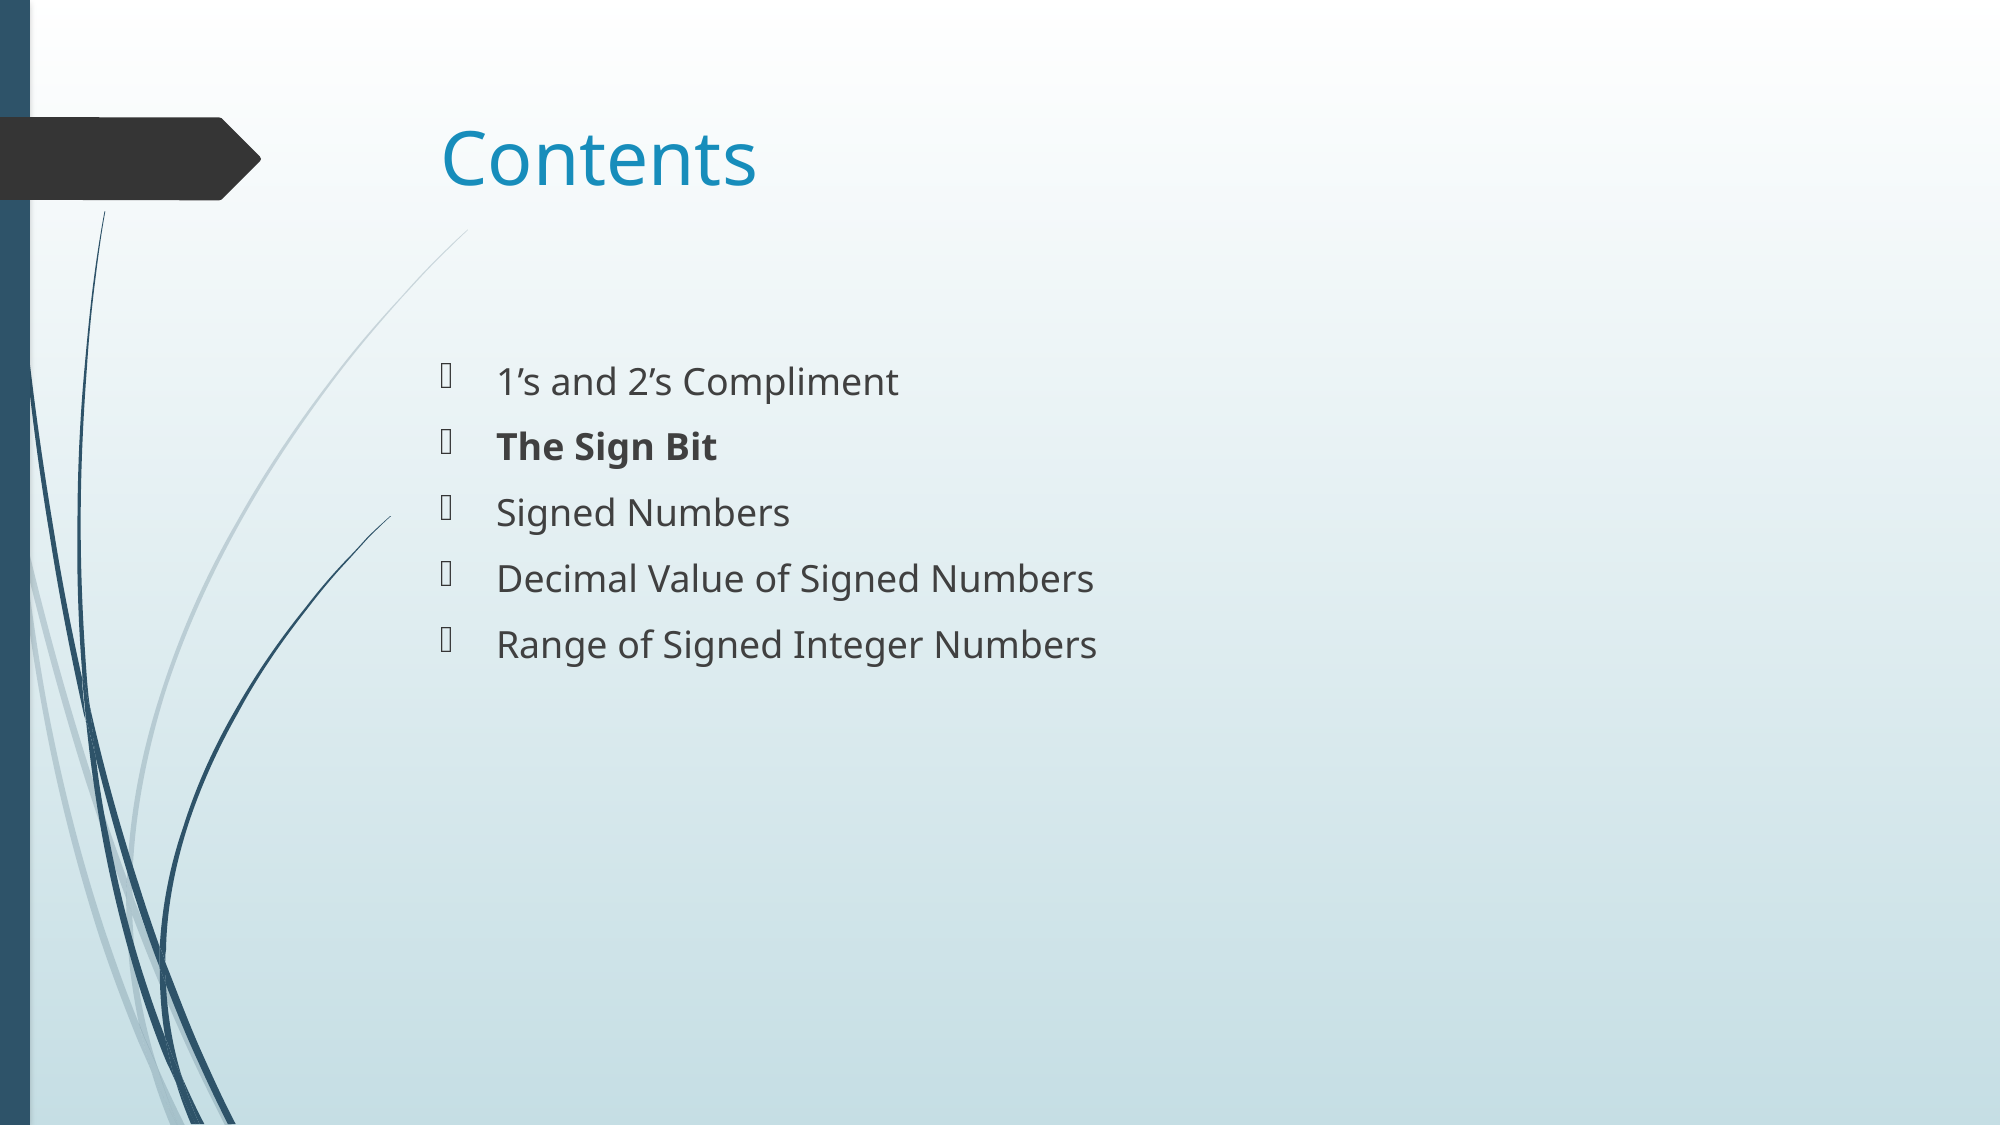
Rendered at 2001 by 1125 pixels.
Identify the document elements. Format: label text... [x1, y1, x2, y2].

list 1’s and 2’s Compliment The Sign Bit Signed Numbers Decimal Value of Signed Numbers Range of Signed Integer Numbers [424, 350, 1888, 970]
title Contents [425, 102, 1888, 313]
